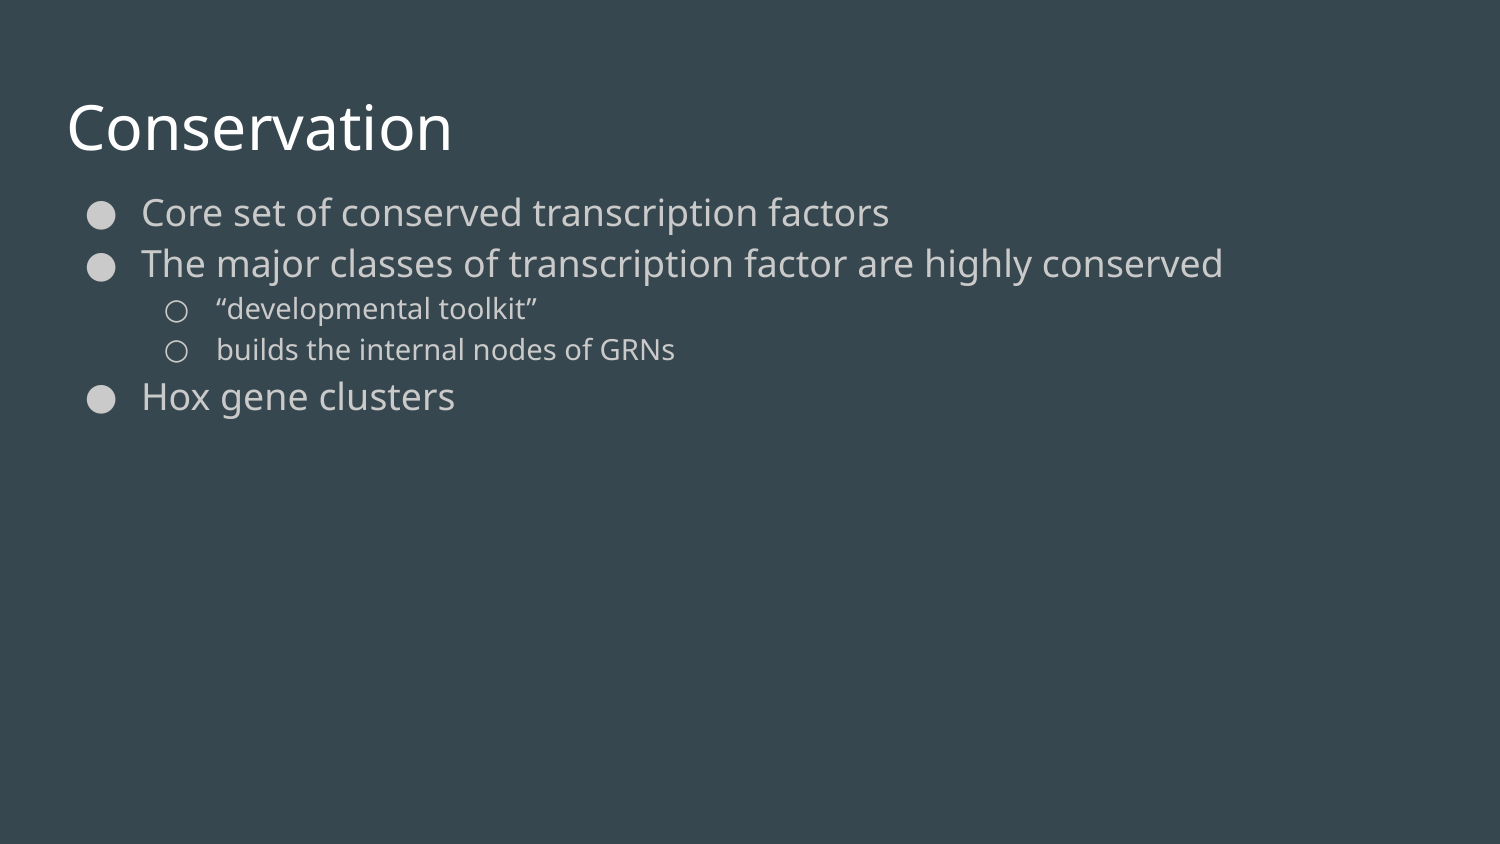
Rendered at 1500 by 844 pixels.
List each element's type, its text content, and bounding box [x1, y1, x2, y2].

title Conservation [51, 72, 1449, 166]
list Core set of conserved transcription factors The major classes of transcription factor are highly conserved “developmental toolkit” builds the internal nodes of GRNs Hox gene clusters [51, 166, 1449, 750]
